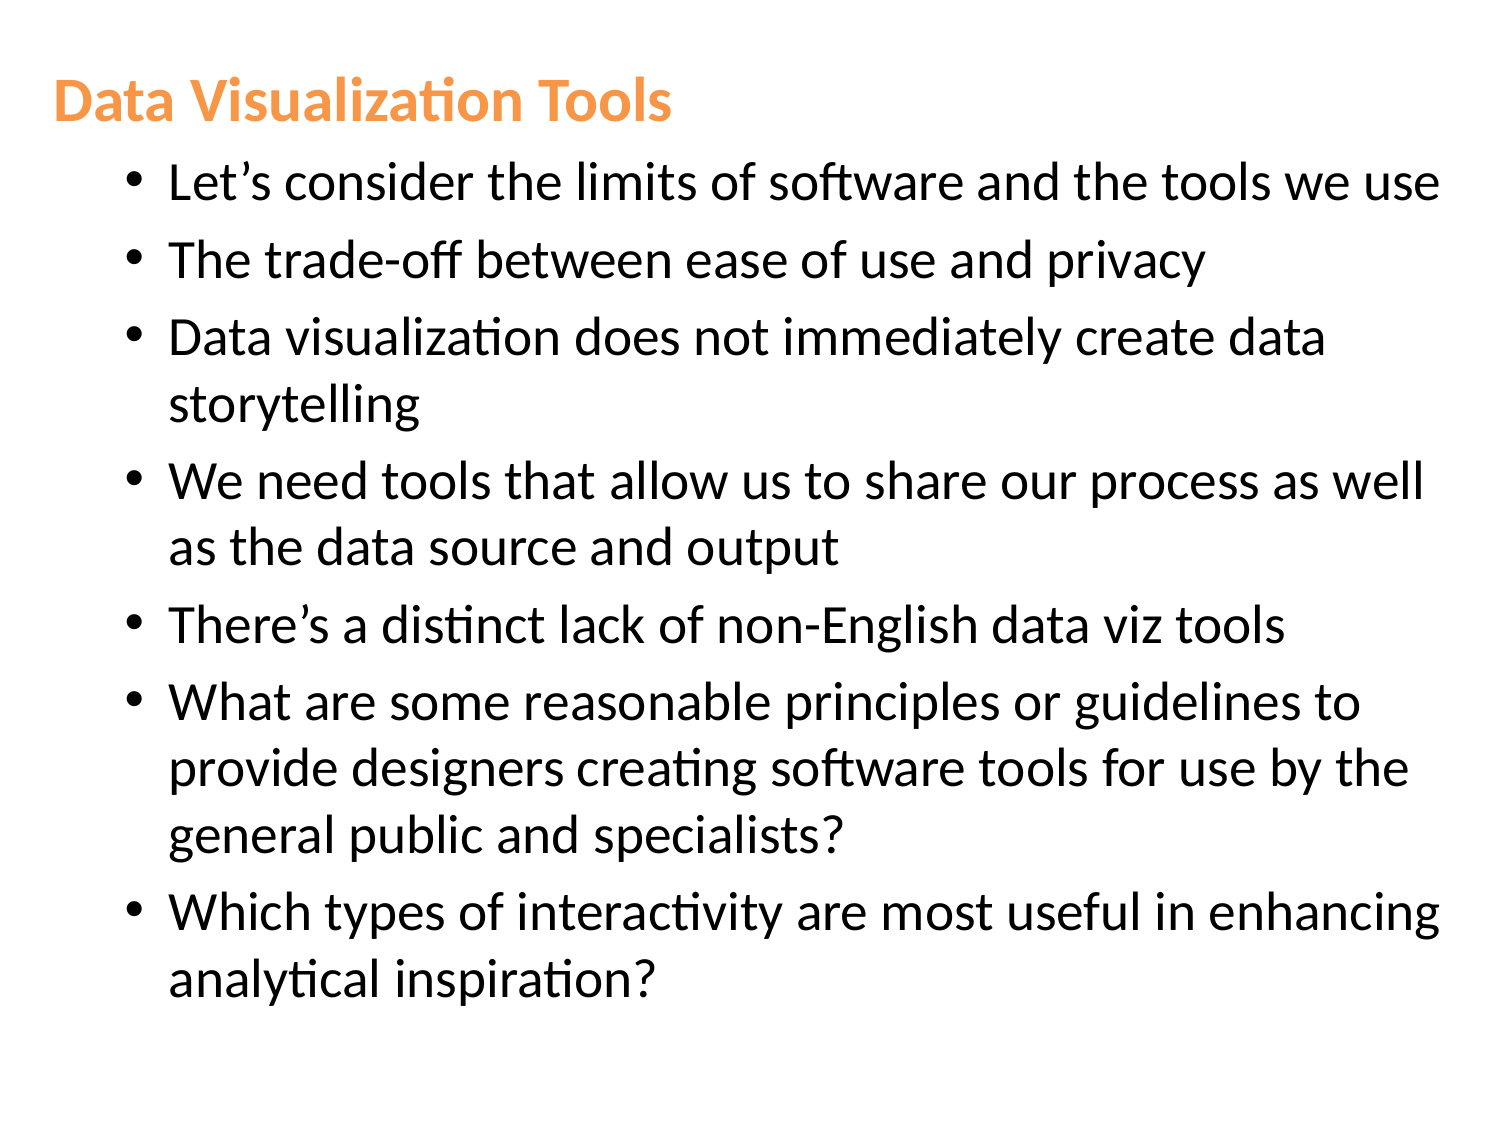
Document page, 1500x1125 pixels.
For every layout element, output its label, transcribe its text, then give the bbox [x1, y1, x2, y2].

list Data Visualization Tools Let’s consider the limits of software and the tools we use The trade-off between ease of use and privacy Data visualization does not immediately create data storytelling We need tools that allow us to share our process as well as the data source and output There’s a distinct lack of non-English data viz tools What are some reasonable principles or guidelines to provide designers creating software tools for use by the general public and specialists? Which types of interactivity are most useful in enhancing analytical inspiration? [38, 51, 1463, 1091]
